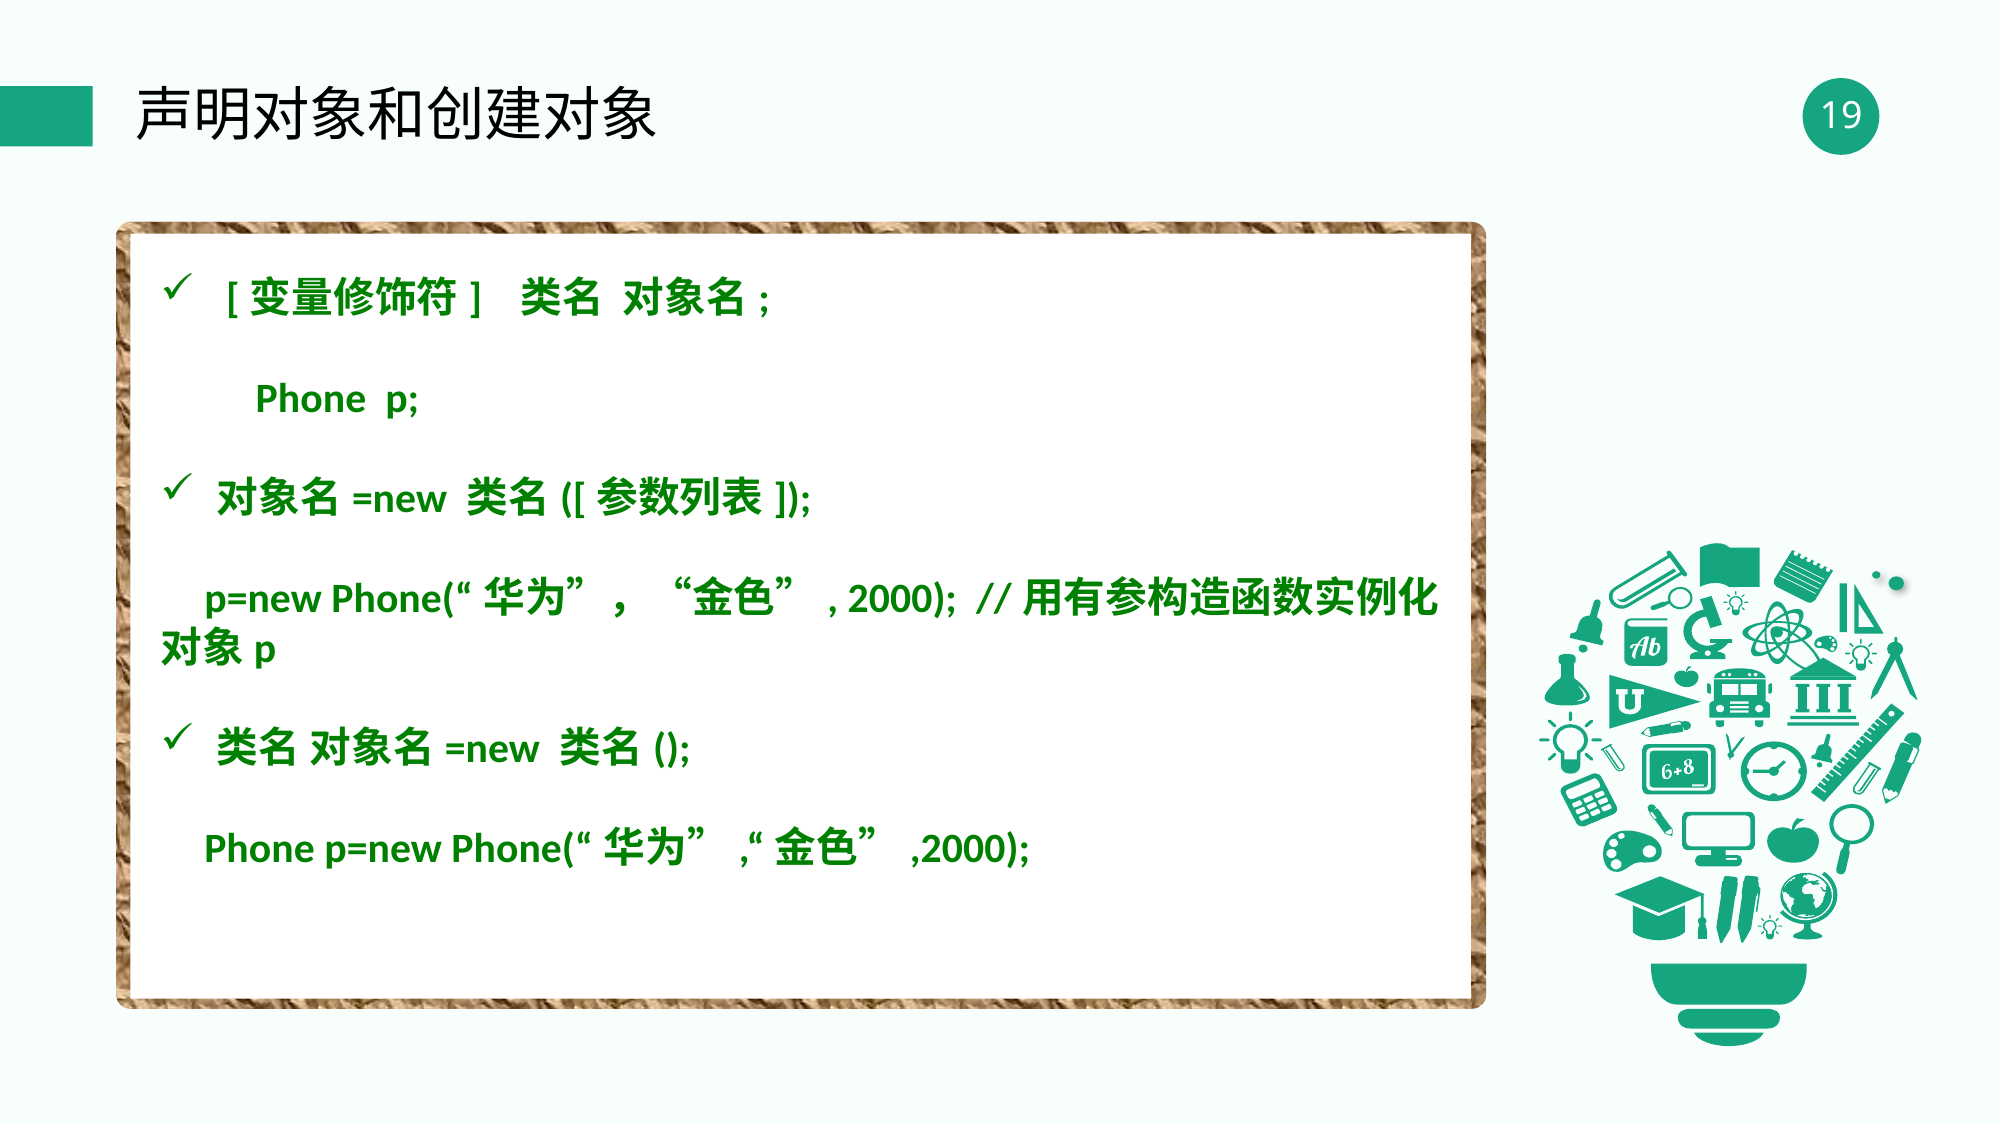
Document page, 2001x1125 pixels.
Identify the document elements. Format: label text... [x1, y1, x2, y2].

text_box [1538, 537, 1923, 1047]
list 声明对象和创建对象 [120, 77, 1237, 155]
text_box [116, 221, 1487, 1009]
